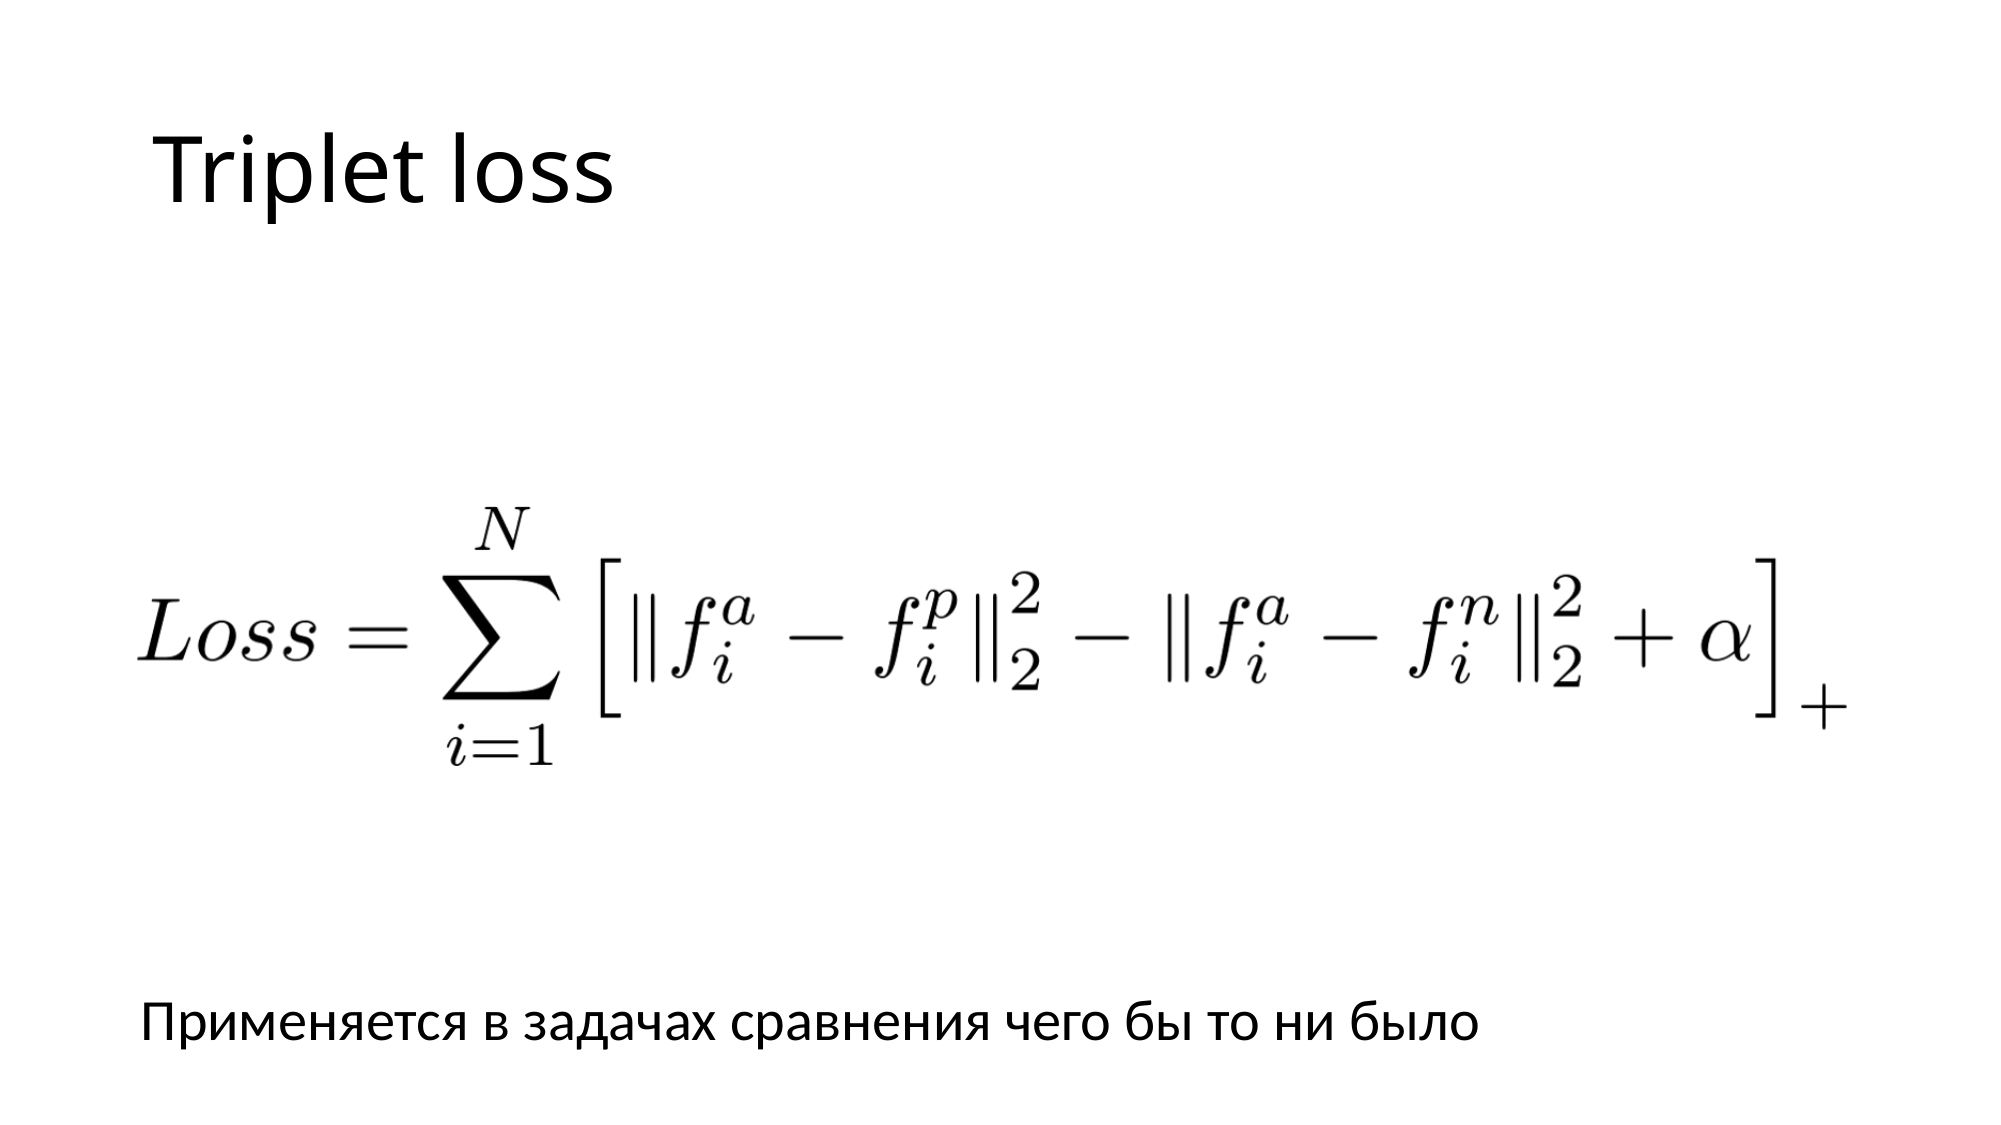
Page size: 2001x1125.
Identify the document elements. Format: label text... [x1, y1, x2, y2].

title Triplet loss [137, 64, 1863, 282]
text_box Применяется в задачах сравнения чего бы то ни было [126, 974, 1496, 1060]
picture [137, 506, 1847, 766]
